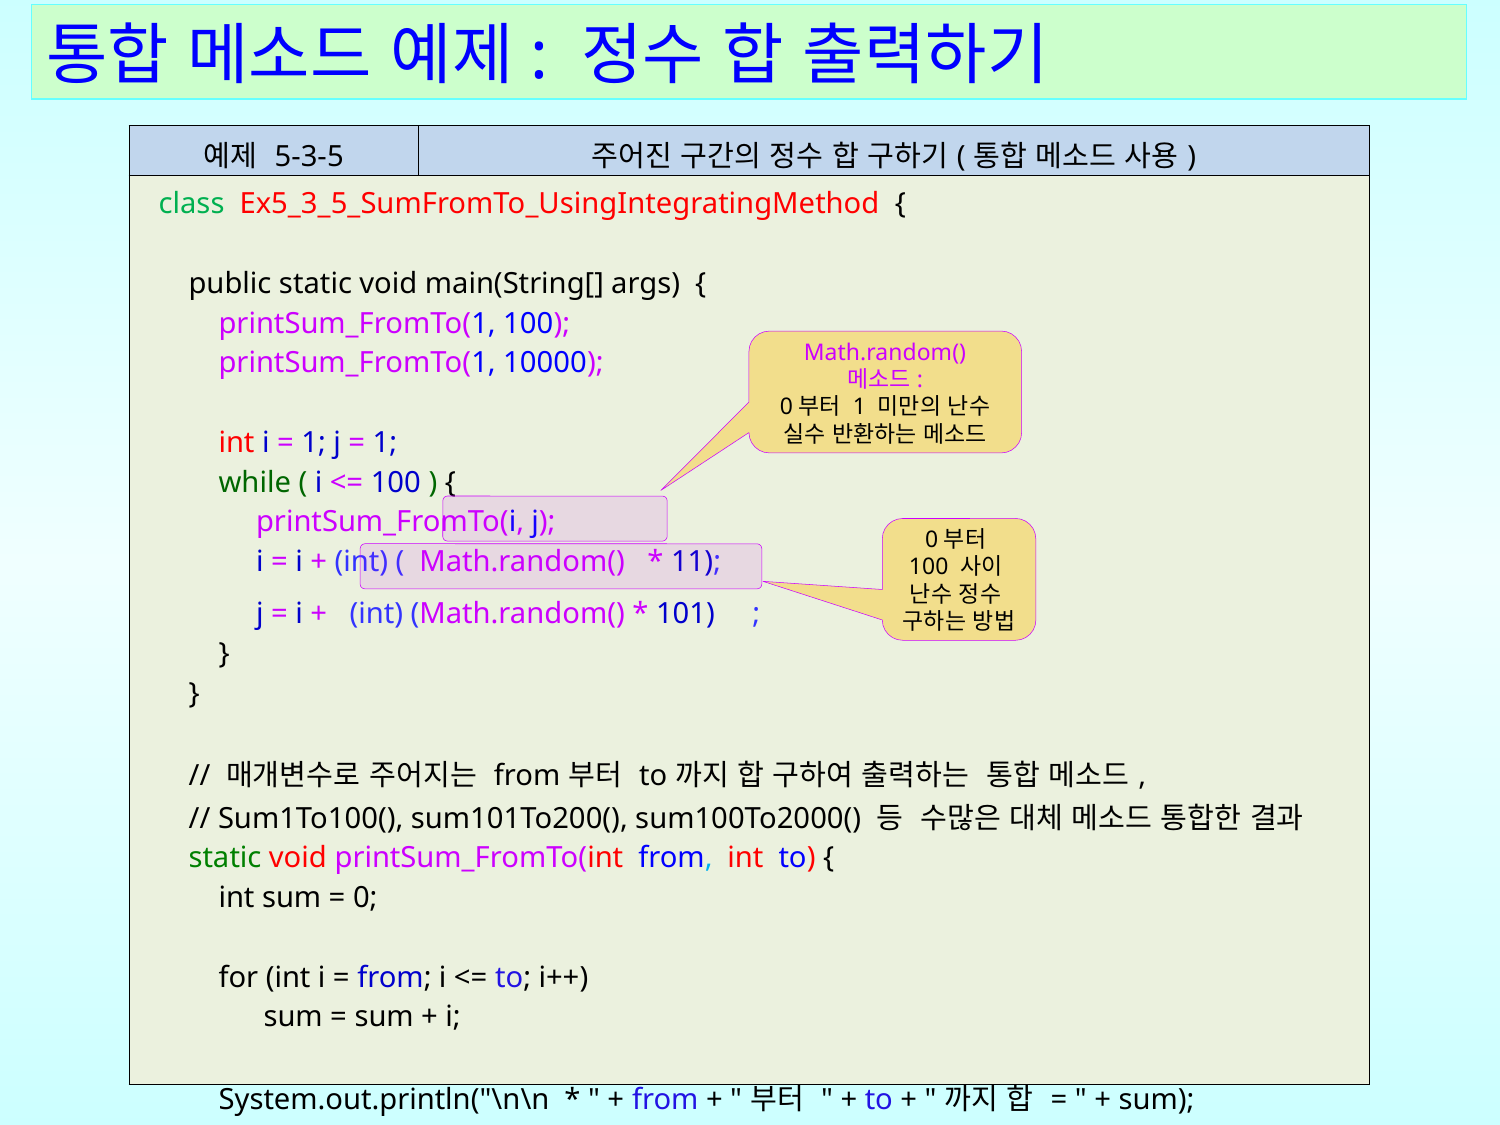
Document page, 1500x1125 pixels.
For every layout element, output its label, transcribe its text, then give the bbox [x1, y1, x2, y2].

table_header 예제 5-3-5 [130, 126, 418, 175]
text_box 통합 메소드 예제: 정수 합 출력하기 [31, 4, 1467, 100]
text_box [358, 541, 764, 591]
text_box 0부터 100 사이 난수 정수 구하는 방법 [762, 518, 1036, 641]
table_header 주어진 구간의 정수 합 구하기(통합 메소드 사용) [419, 126, 1369, 175]
text_box Math.random() 메소드: 0부터 1 미만의 난수 실수 반환하는 메소드 [660, 331, 1022, 491]
table_cell class Ex5_3_5_SumFromTo_UsingIntegratingMethod { public static void main(String[] args) { printSum_FromTo(1, 100); printSum_FromTo(1, 10000); int i = 1; j = 1; while ( i <= 100 ) { printSum_FromTo(i, j); i = i + (int) ( Math.random() * 11); j = i + (int) (Math.random() * 101) ; } } // 매개변수로 주어지는 from부터 to까지 합 구하여 출력하는 통합 메소드, // Sum1To100(), sum101To200(), sum100To2000() 등 수많은 대체 메소드 통합한 결과 static void printSum_FromTo(int from, int to) { int sum = 0; for (int i = from; i <= to; i++) sum = sum + i; System.out.println("\n\n * " + from + "부터 " + to + "까지 합 = " + sum); } } [130, 176, 1369, 1084]
text_box [440, 493, 670, 541]
